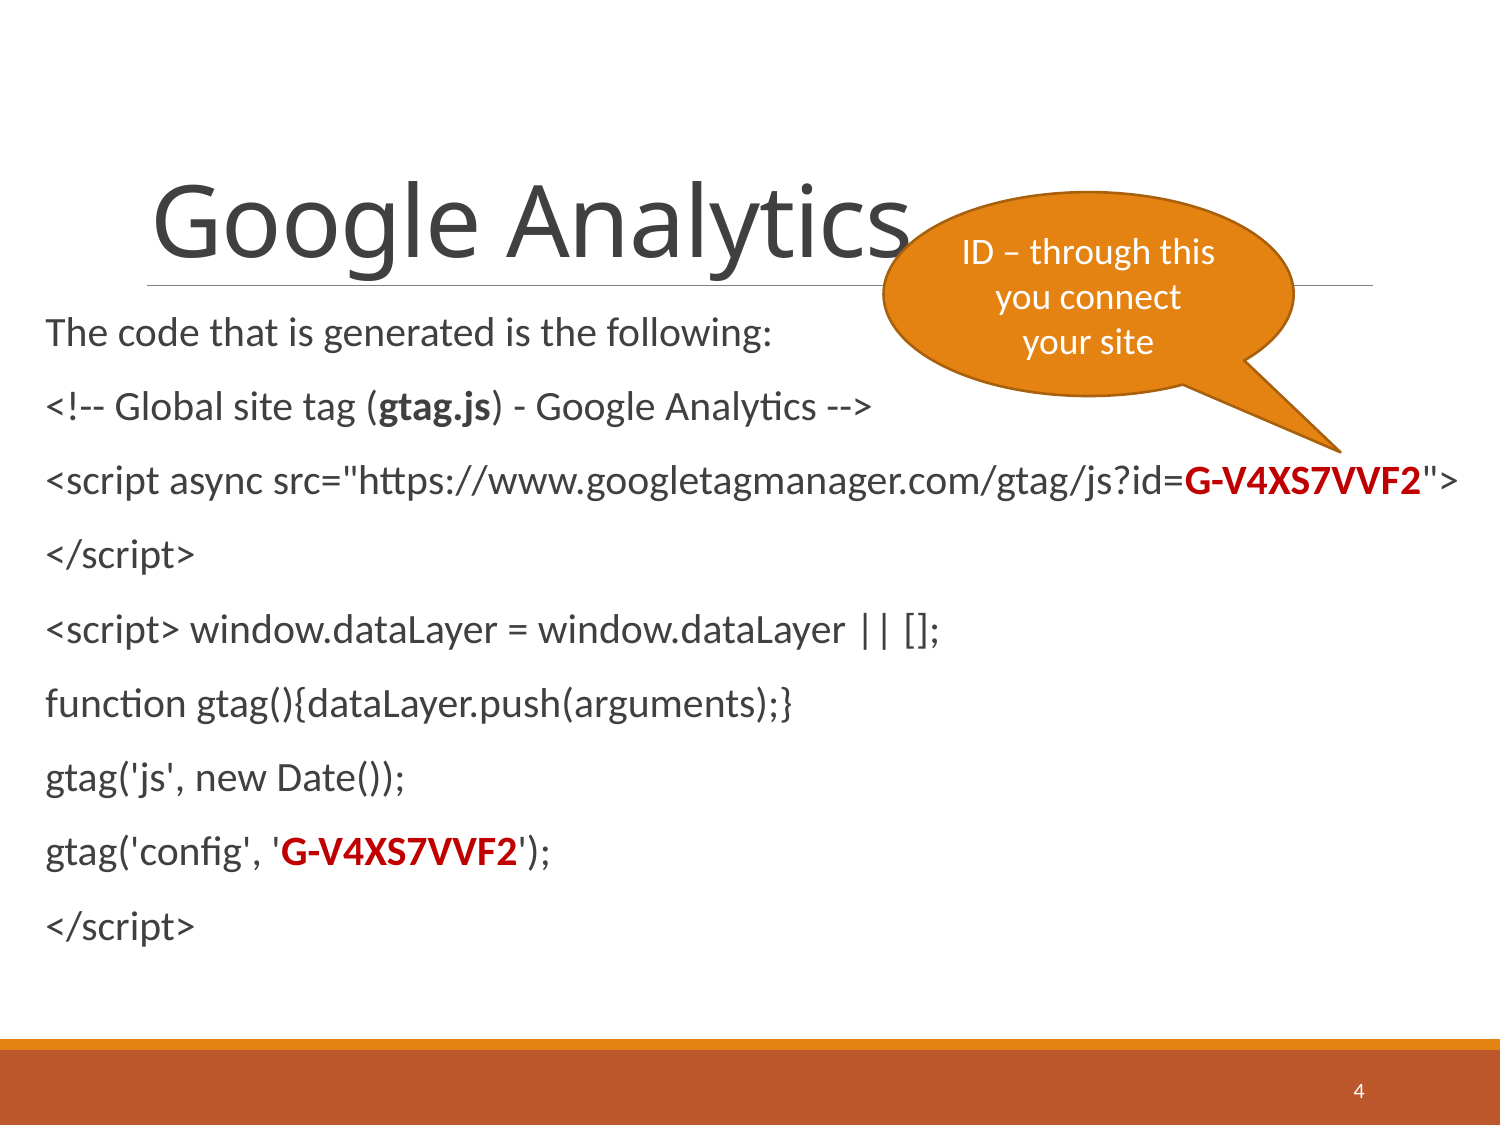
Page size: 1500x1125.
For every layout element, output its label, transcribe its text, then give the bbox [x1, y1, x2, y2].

text_box ID – through this you connect your site [882, 190, 1342, 454]
list The code that is generated is the following: <!-- Global site tag (gtag.js) - Google Analytics --> <script async src="https://www.googletagmanager.com/gtag/js?id=G-V4XS7VVF2"> </script> <script> window.dataLayer = window.dataLayer || []; function gtag(){dataLayer.push(arguments);} gtag('js', new Date()); gtag('config', 'G-V4XS7VVF2'); </script> [30, 302, 1500, 1034]
title Google Analytics [135, 47, 1373, 285]
slide_number 4 [1218, 1059, 1380, 1120]
